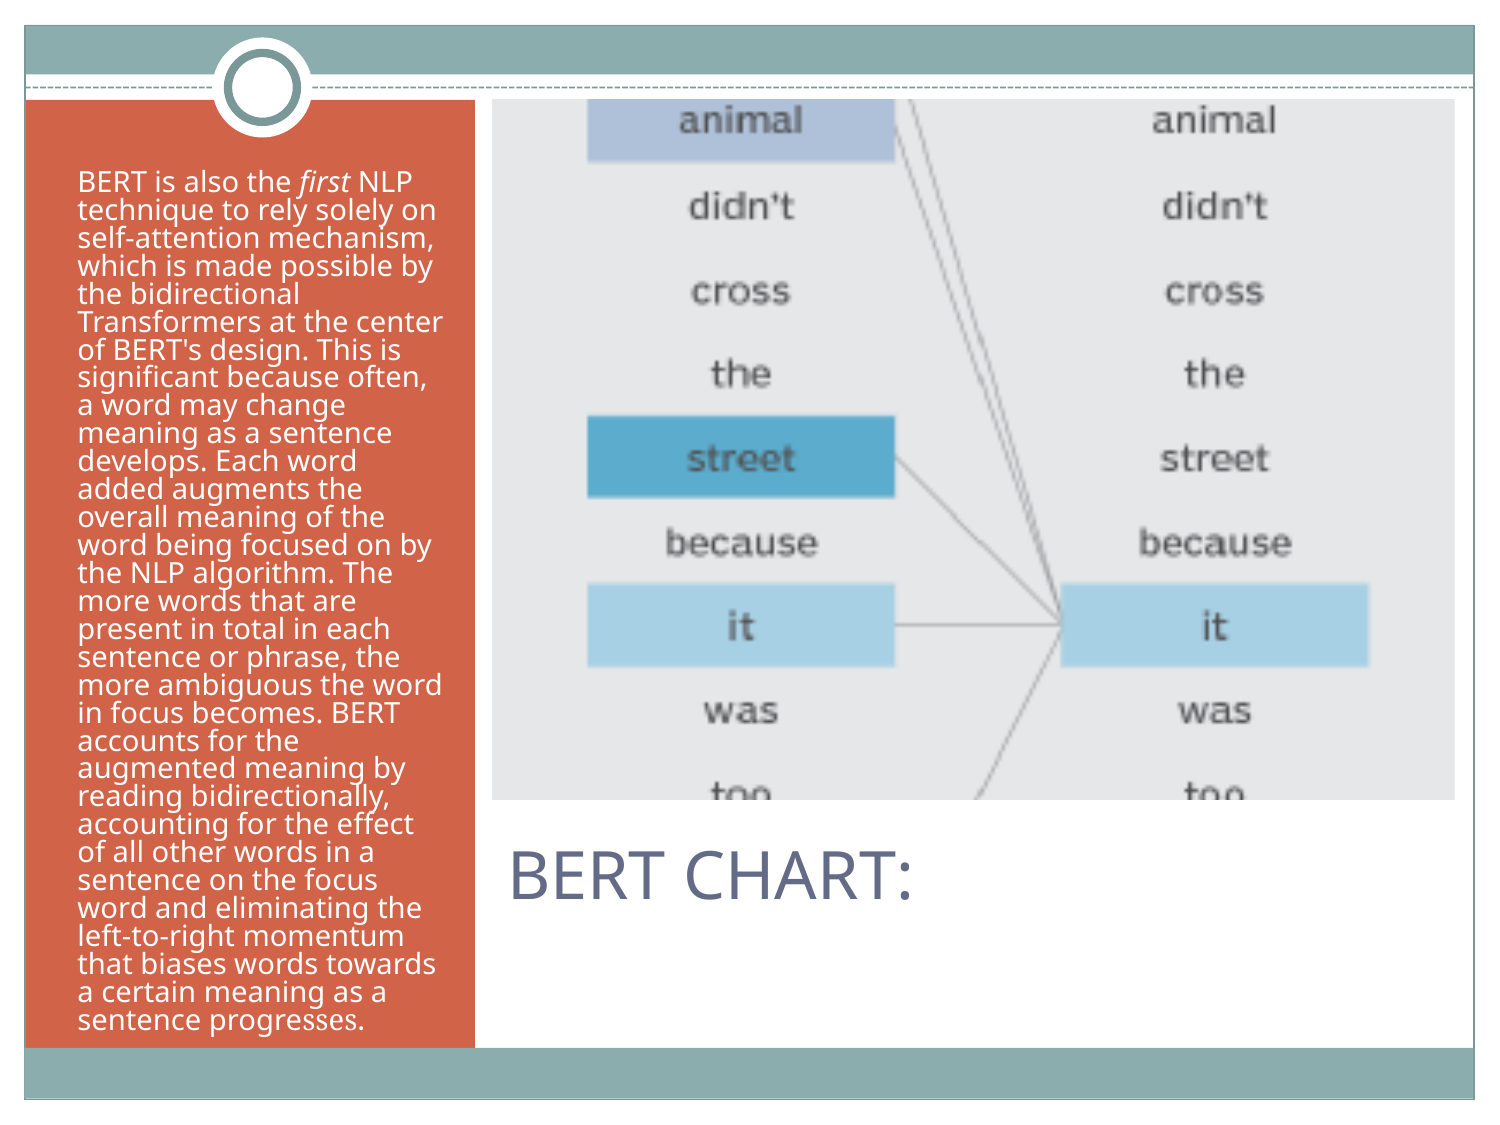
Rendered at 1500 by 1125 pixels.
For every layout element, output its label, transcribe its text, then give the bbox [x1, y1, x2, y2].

title BERT CHART: [491, 824, 1456, 1026]
picture [492, 99, 1455, 800]
list BERT is also the first NLP technique to rely solely on self-attention mechanism, which is made possible by the bidirectional Transformers at the center of BERT's design. This is significant because often, a word may change meaning as a sentence develops. Each word added augments the overall meaning of the word being focused on by the NLP algorithm. The more words that are present in total in each sentence or phrase, the more ambiguous the word in focus becomes. BERT accounts for the augmented meaning by reading bidirectionally, accounting for the effect of all other words in a sentence on the focus word and eliminating the left-to-right momentum that biases words towards a certain meaning as a sentence progresses. [61, 161, 463, 1026]
